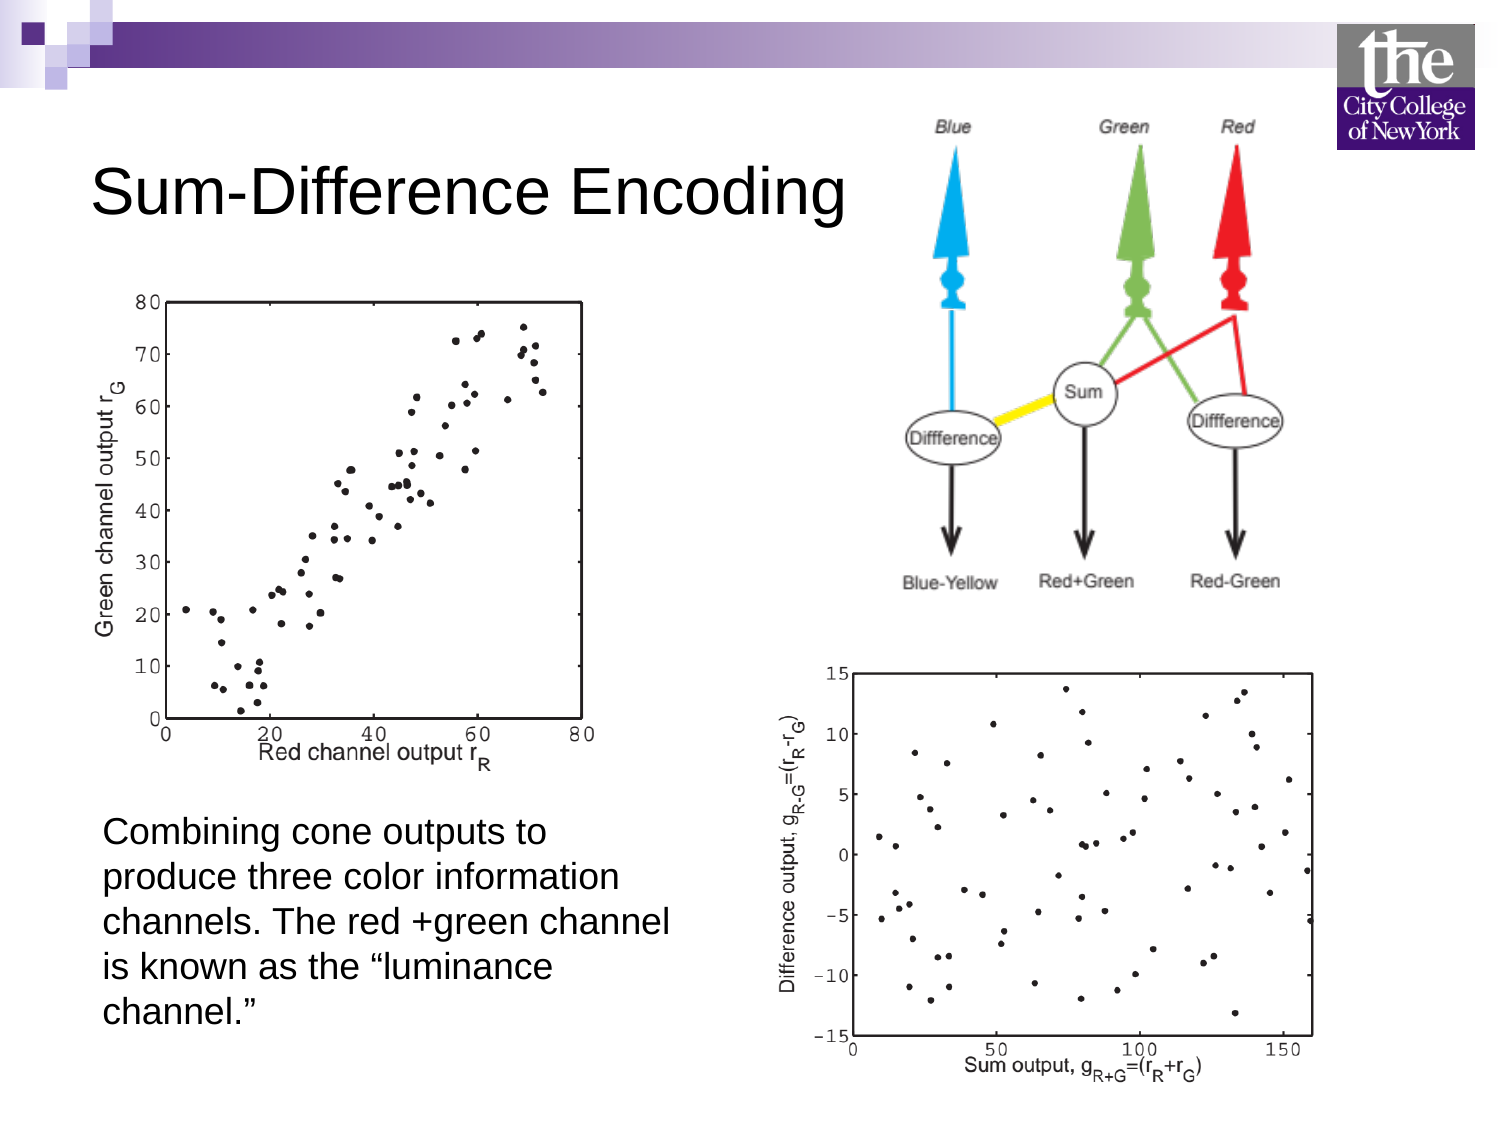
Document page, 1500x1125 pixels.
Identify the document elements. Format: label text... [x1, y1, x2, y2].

picture [874, 99, 1313, 602]
picture [774, 649, 1326, 1086]
picture [87, 274, 609, 776]
picture [1337, 24, 1475, 150]
title Sum-Difference Encoding [74, 74, 1426, 301]
text_box Combining cone outputs to produce three color information channels. The red +green channel is known as the “luminance channel.” [87, 799, 688, 1040]
